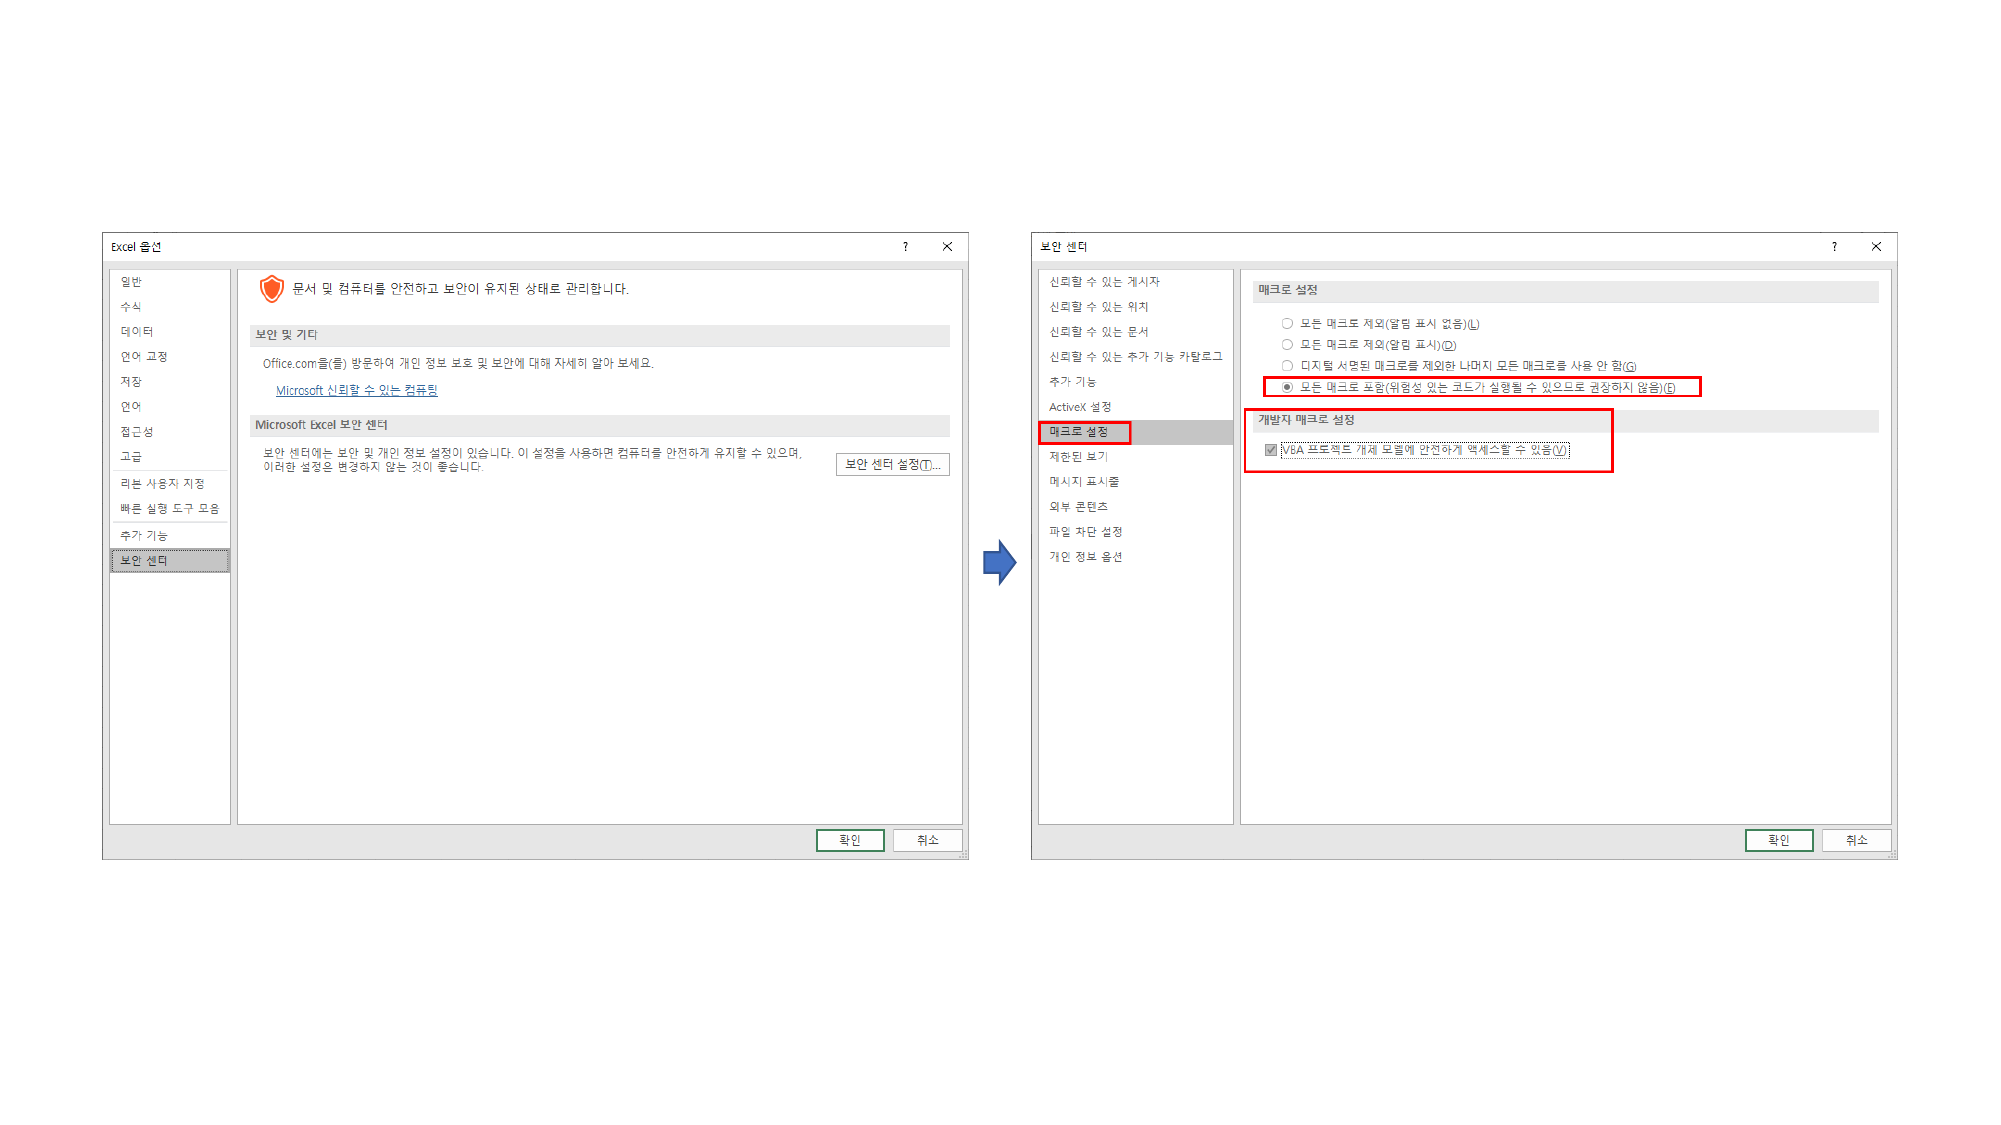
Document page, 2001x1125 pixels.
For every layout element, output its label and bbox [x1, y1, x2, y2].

picture [102, 232, 969, 860]
text_box [983, 538, 1017, 587]
picture [1031, 232, 1898, 860]
